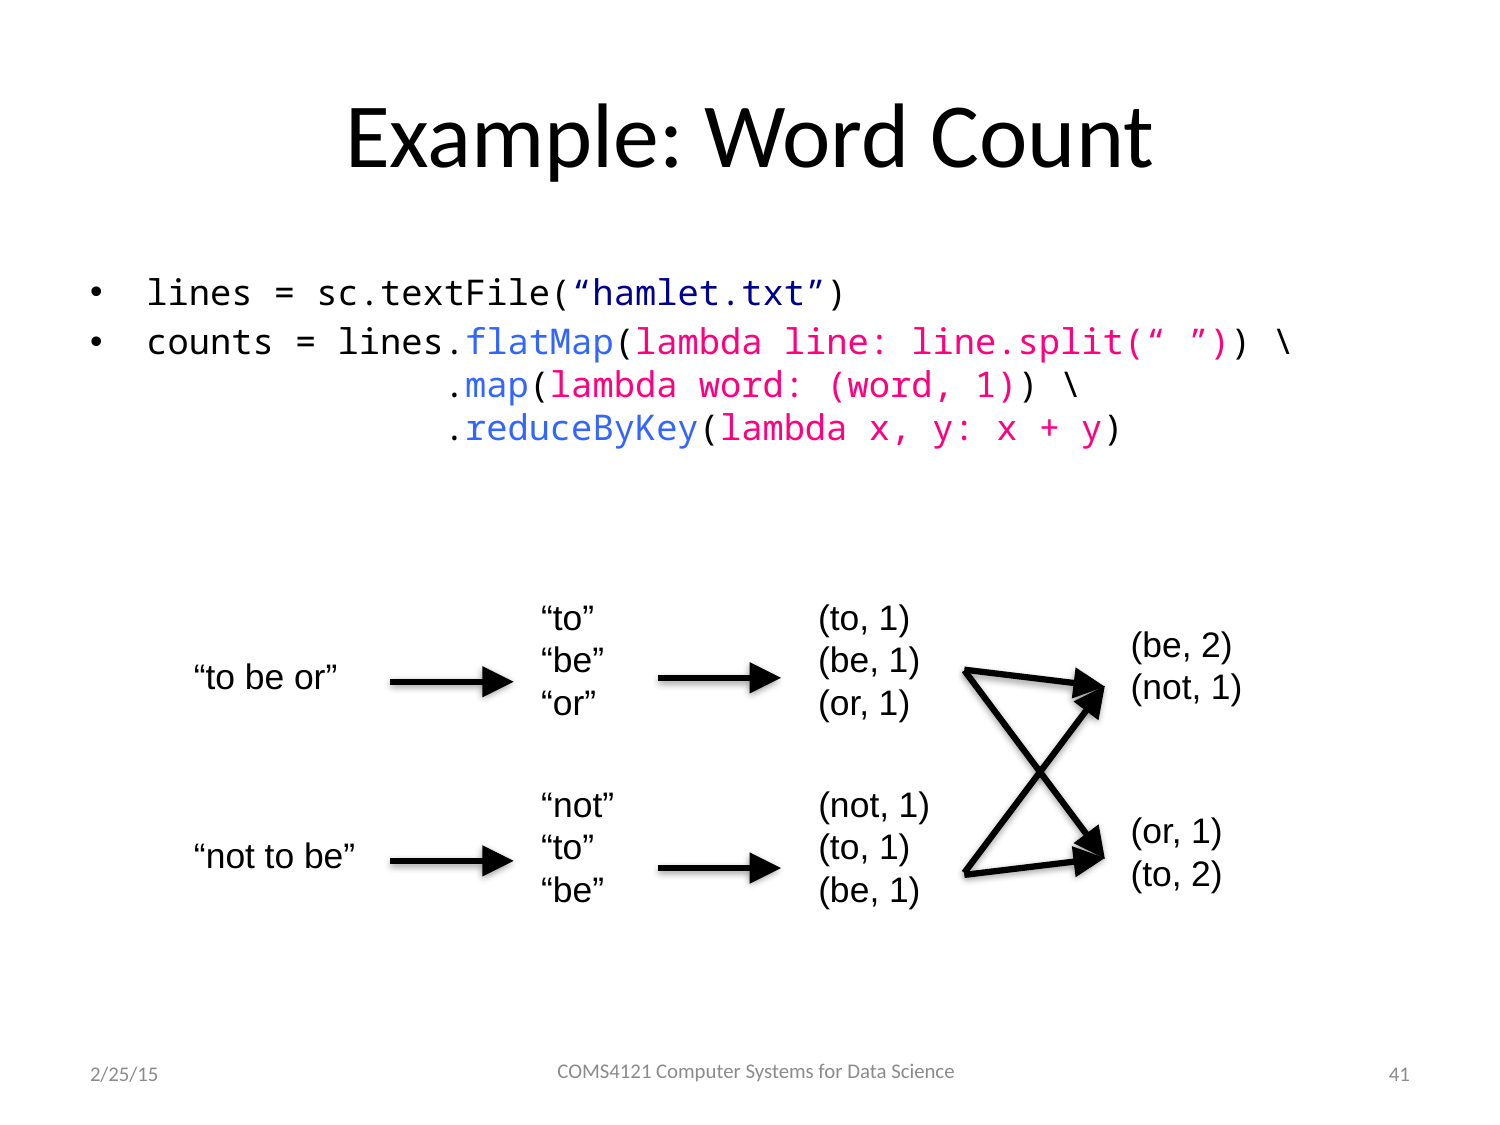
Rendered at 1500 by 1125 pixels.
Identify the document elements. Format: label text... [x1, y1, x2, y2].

footer COMS4121 Computer Systems for Data Science [474, 1037, 1038, 1103]
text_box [177, 587, 1259, 919]
title Example: Word Count [75, 37, 1425, 225]
list lines = sc.textFile(“hamlet.txt”) counts = lines.flatMap(lambda line: line.split(“ ”)) \ .map(lambda word: (word, 1)) \ .reduceByKey(lambda x, y: x + y) [75, 262, 1425, 688]
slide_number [75, 1042, 425, 1103]
slide_number 41 [1074, 1042, 1425, 1103]
